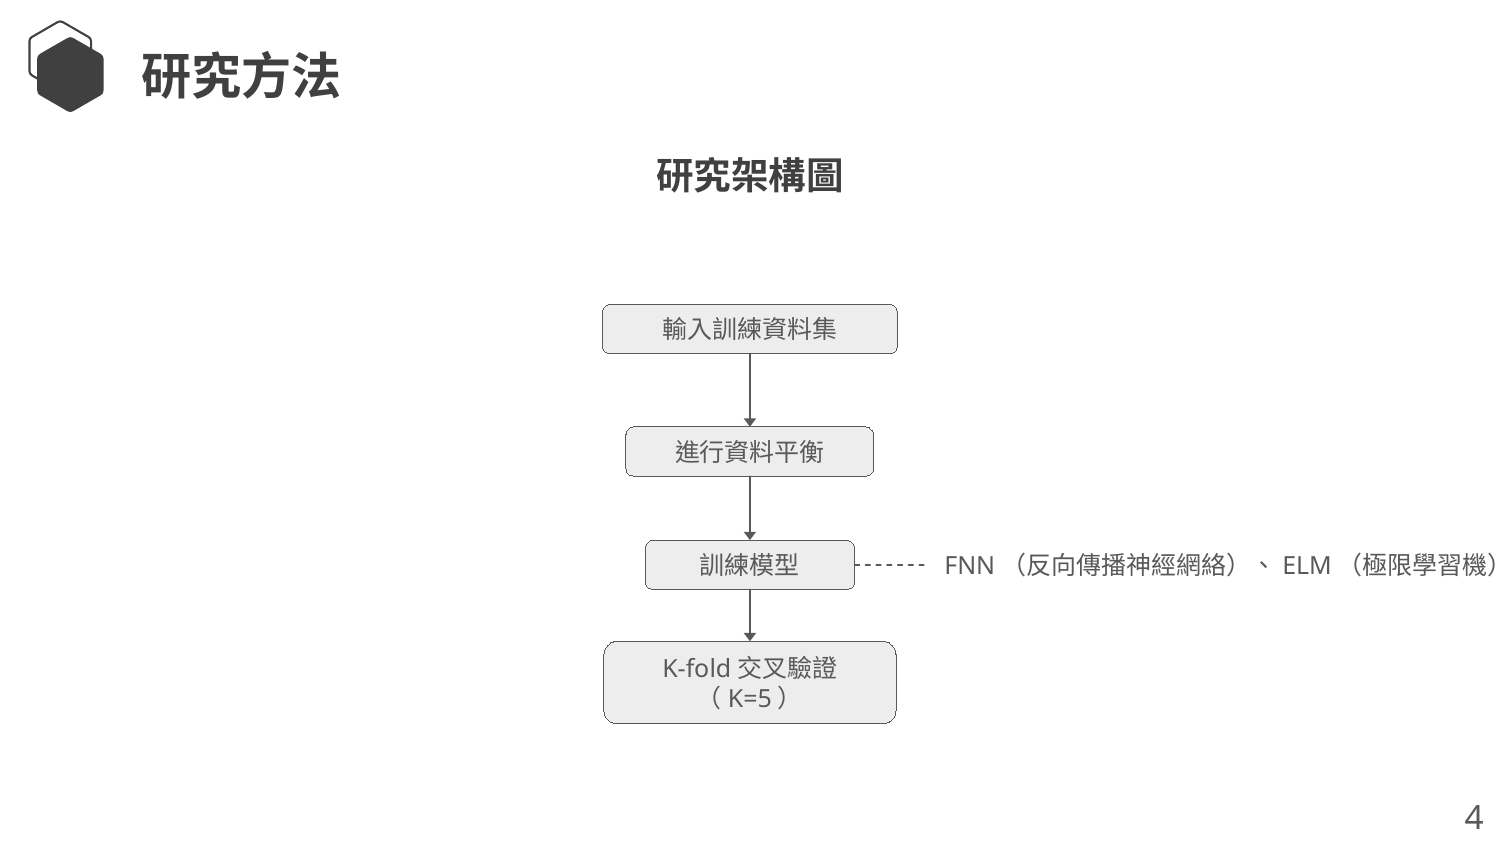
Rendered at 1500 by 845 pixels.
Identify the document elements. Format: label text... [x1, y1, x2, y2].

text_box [29, 21, 104, 113]
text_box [854, 539, 1500, 590]
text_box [602, 303, 898, 708]
text_box 4 [1449, 788, 1499, 844]
text_box 研究方法 [129, 38, 396, 110]
text_box 研究架構圖 [309, 144, 1190, 205]
